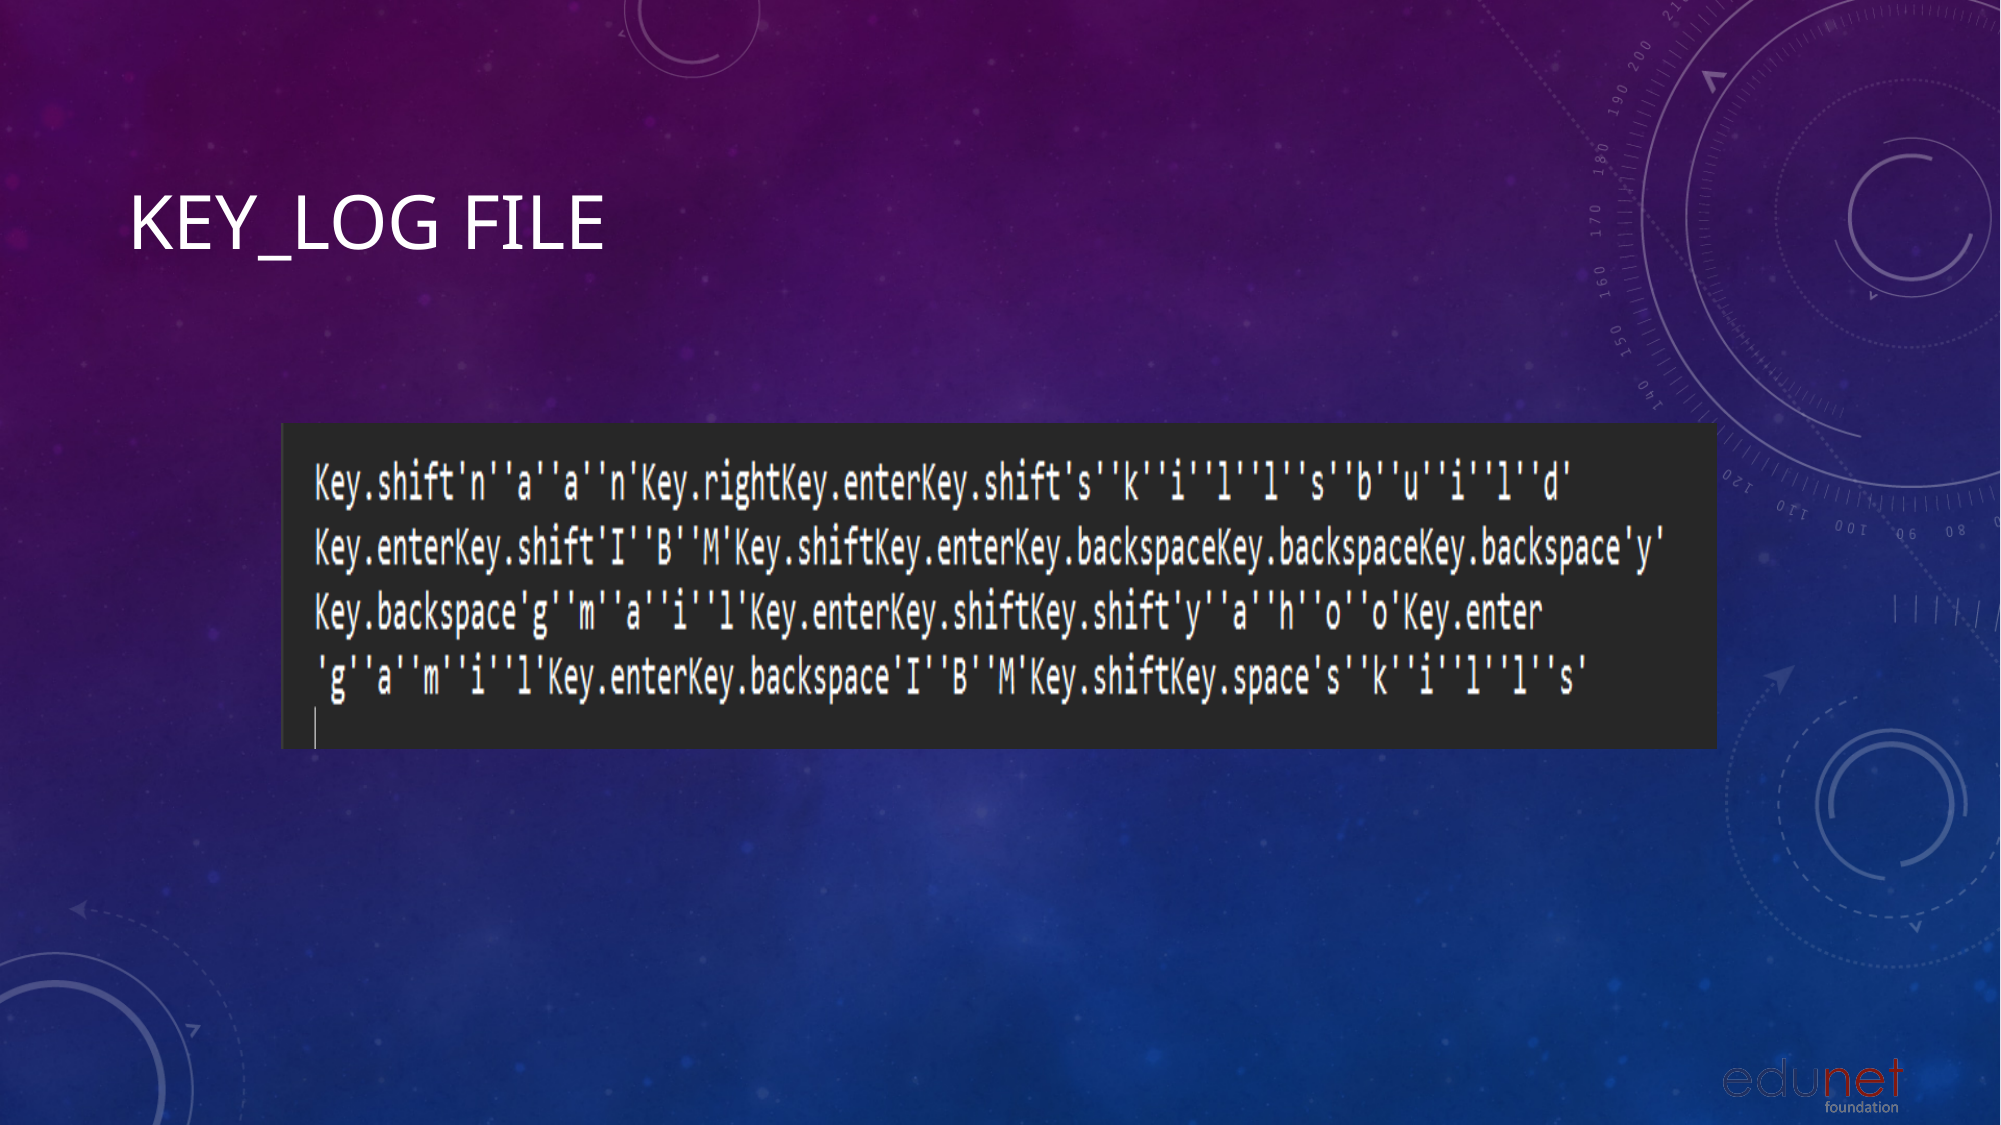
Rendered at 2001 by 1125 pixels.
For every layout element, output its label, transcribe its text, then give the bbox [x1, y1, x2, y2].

title Key_log file [112, 99, 1775, 339]
picture [0, 0, 2001, 1125]
